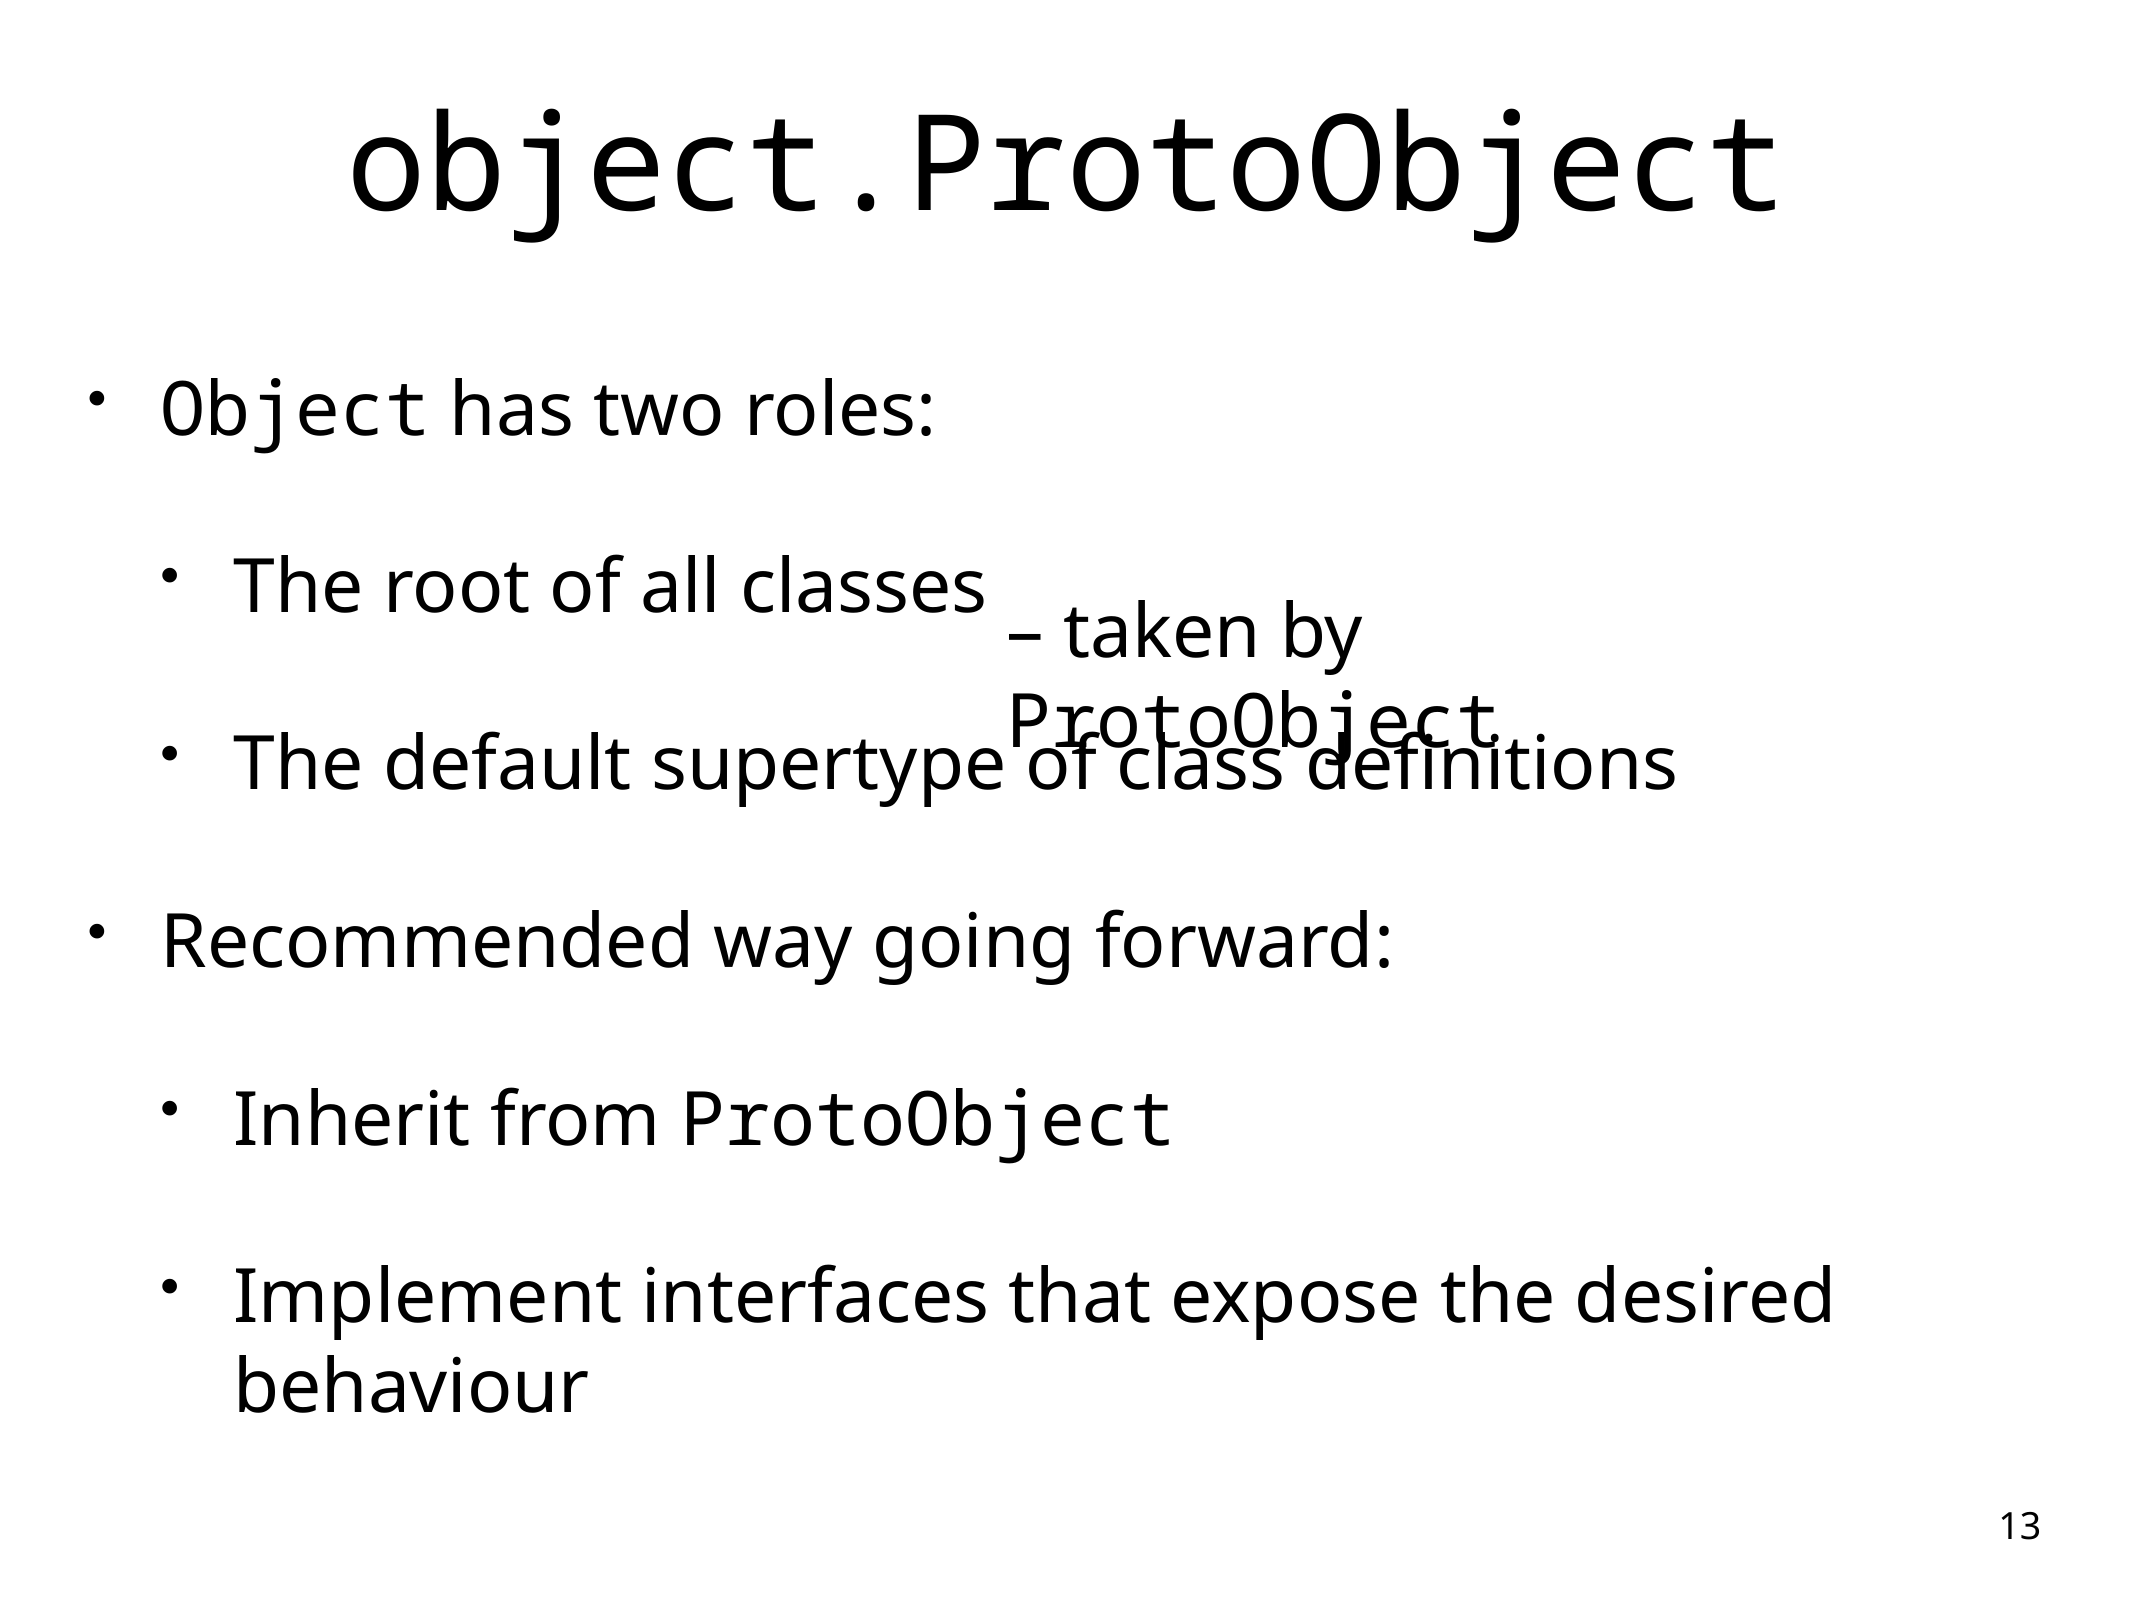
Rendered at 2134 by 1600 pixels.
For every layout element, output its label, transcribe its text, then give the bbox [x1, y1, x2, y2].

title object.ProtoObject [79, 62, 2055, 252]
list Object has two roles: The root of all classes The default supertype of class definitions Recommended way going forward: Inherit from ProtoObject Implement interfaces that expose the desired behaviour [79, 312, 2055, 1475]
slide_number 13 [1985, 1493, 2055, 1557]
text_box – taken by ProtoObject [991, 574, 1855, 770]
